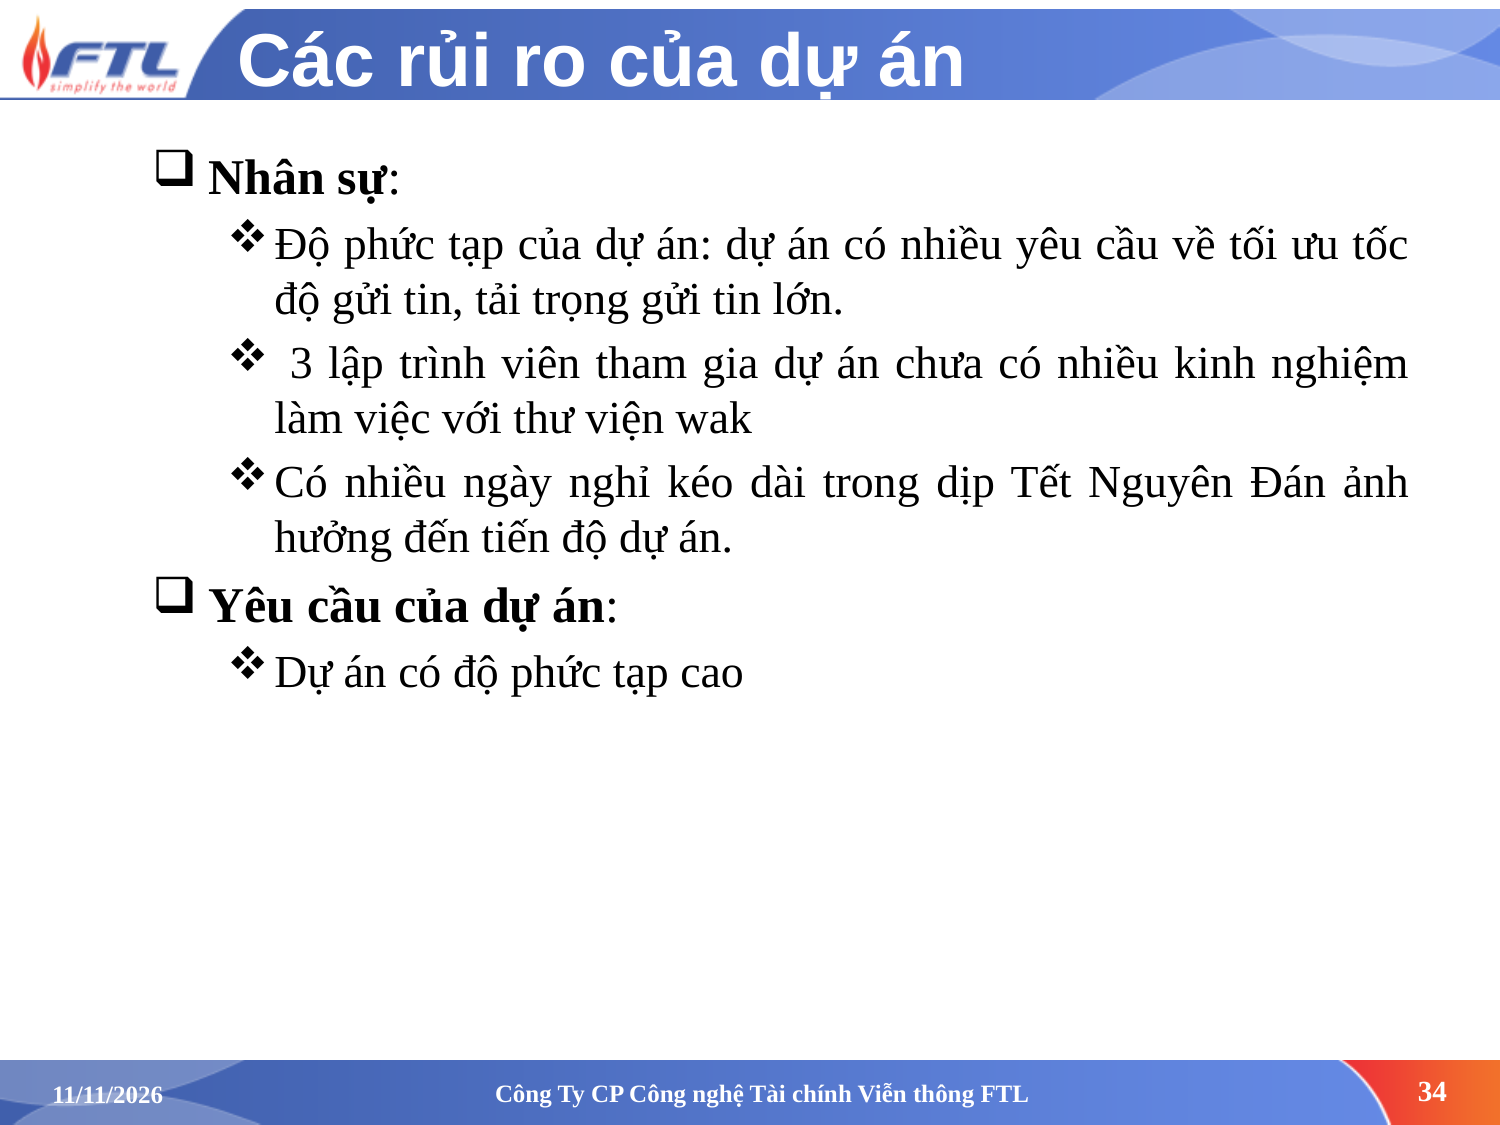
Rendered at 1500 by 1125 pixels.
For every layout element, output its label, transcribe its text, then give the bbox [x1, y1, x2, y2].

list Nhân sự: Độ phức tạp của dự án: dự án có nhiều yêu cầu về tối ưu tốc độ gửi tin, tải trọng gửi tin lớn. 3 lập trình viên tham gia dự án chưa có nhiều kinh nghiệm làm việc với thư viện wak Có nhiều ngày nghỉ kéo dài trong dịp Tết Nguyên Đán ảnh hưởng đến tiến độ dự án. Yêu cầu của dự án: Dự án có độ phức tạp cao [137, 137, 1425, 1005]
picture [0, 1060, 1500, 1125]
title Các rủi ro của dự án [222, 12, 1448, 100]
slide_number 34 [1299, 1065, 1463, 1125]
footer Công Ty CP Công nghệ Tài chính Viễn thông FTL [387, 1062, 1138, 1123]
picture [0, 9, 1500, 100]
